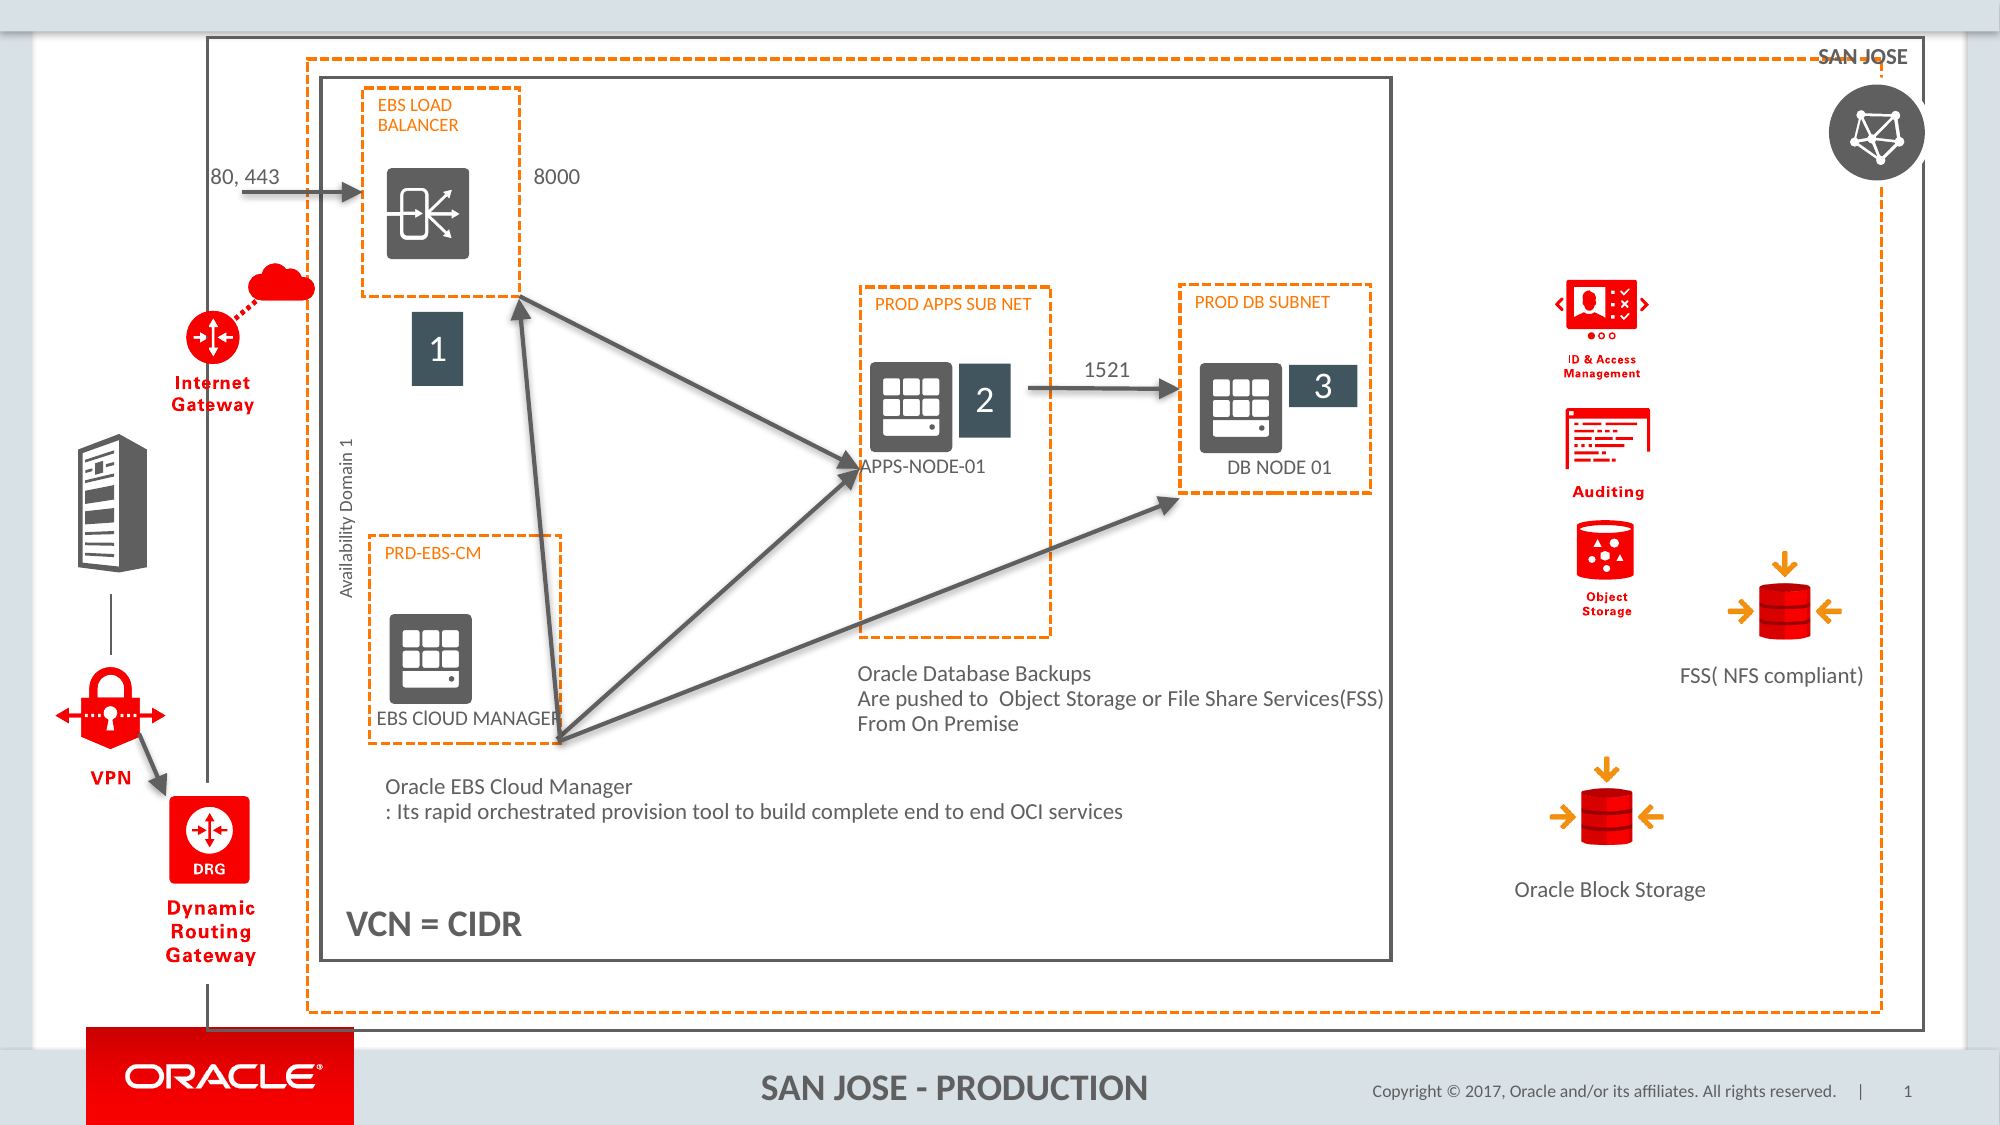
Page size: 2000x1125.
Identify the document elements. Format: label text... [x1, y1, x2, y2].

text_box Oracle Block Storage [1514, 877, 1716, 907]
text_box 1 [410, 310, 465, 388]
text_box 2 [971, 362, 1013, 440]
picture [1521, 715, 1692, 886]
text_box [138, 733, 167, 797]
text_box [160, 256, 324, 426]
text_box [1179, 284, 1371, 494]
text_box Oracle EBS Cloud Manager : Its rapid orchestrated provision tool to build complete end to end OCI services [385, 774, 1216, 864]
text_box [864, 349, 965, 464]
text_box SAN JOSE [206, 35, 1925, 1032]
picture [1699, 509, 1870, 681]
text_box Availability Domain 1 [319, 75, 1393, 962]
text_box SAN JOSE - PRODUCTION [745, 1061, 1164, 1117]
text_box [1567, 517, 1646, 625]
text_box FSS( NFS compliant) [1679, 663, 1881, 693]
text_box 8000 [499, 164, 615, 197]
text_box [1558, 393, 1658, 509]
text_box 80, 443 [187, 164, 303, 197]
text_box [519, 296, 860, 468]
text_box 1521 [1049, 357, 1165, 386]
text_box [518, 298, 561, 743]
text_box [156, 782, 263, 985]
slide_number 1 [1849, 1075, 1913, 1106]
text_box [386, 167, 470, 260]
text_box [369, 535, 514, 745]
text_box APPS-NODE-01 [864, 455, 1010, 482]
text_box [55, 654, 166, 798]
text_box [565, 468, 860, 496]
text_box Oracle Database Backups Are pushed to Object Storage or File Share Services(FSS) From On Premise [857, 662, 1371, 752]
text_box EBS LOAD BALANCER [361, 86, 522, 298]
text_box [557, 498, 1180, 742]
picture [86, 1027, 354, 1125]
text_box PROD APPS SUB NET [858, 285, 1053, 496]
text_box VCN = CIDR [346, 904, 623, 963]
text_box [1547, 270, 1657, 387]
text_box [1821, 77, 1933, 188]
text_box [78, 433, 147, 573]
